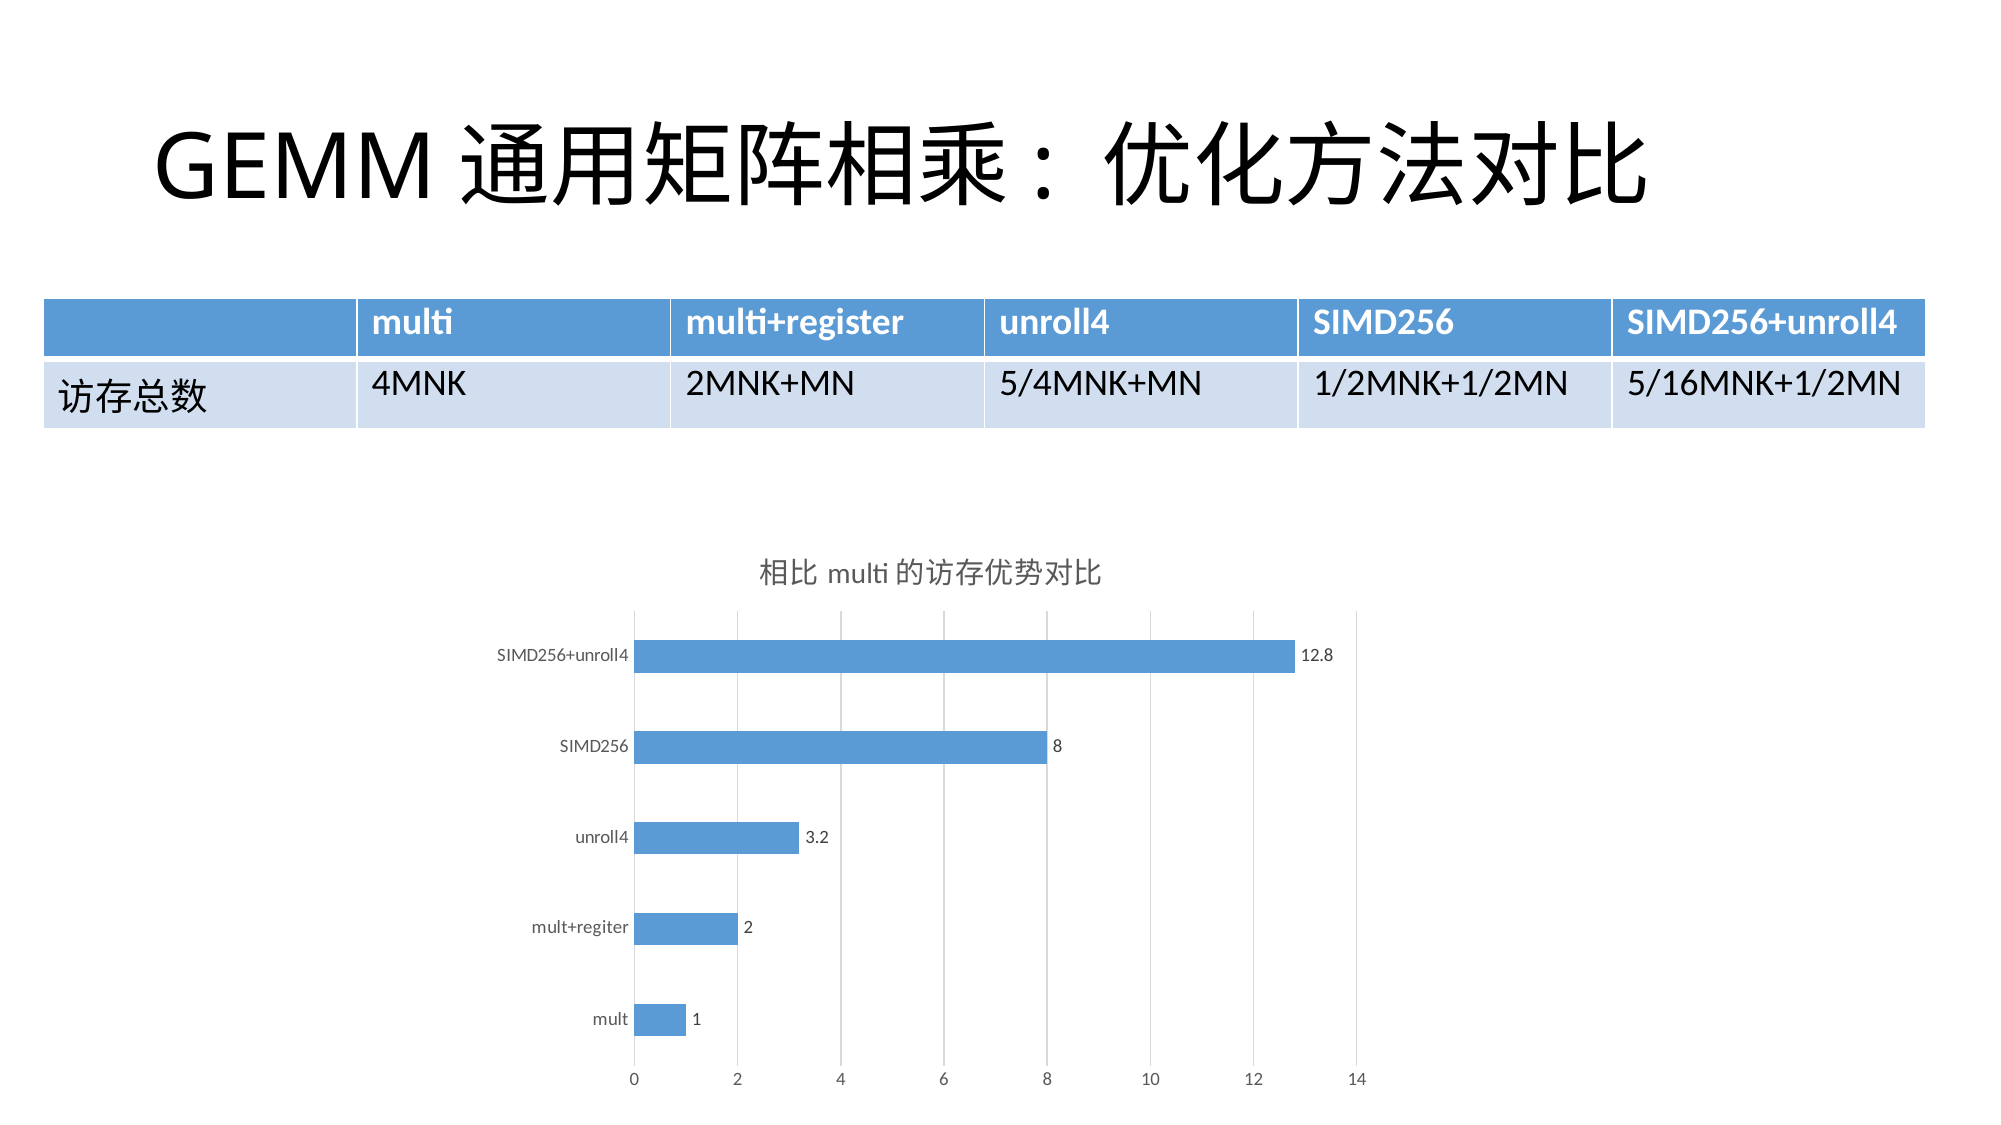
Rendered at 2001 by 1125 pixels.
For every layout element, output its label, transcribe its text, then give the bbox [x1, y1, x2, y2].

table_cell 5/4MNK+MN [985, 362, 1297, 428]
table_header [44, 299, 356, 356]
table_cell 2MNK+MN [671, 362, 984, 428]
table_header unroll4 [985, 299, 1297, 356]
table_cell 1/2MNK+1/2MN [1299, 362, 1611, 428]
table_header SIMD256+unroll4 [1613, 299, 1925, 356]
table_header multi+register [671, 299, 984, 356]
title GEMM通用矩阵相乘: 优化方法对比 [137, 59, 1863, 278]
table_cell 4MNK [358, 362, 670, 428]
table_header SIMD256 [1299, 299, 1611, 356]
chart [478, 520, 1385, 1103]
table_cell 访存总数 [44, 362, 356, 428]
table_header multi [358, 299, 670, 356]
table_cell 5/16MNK+1/2MN [1613, 362, 1925, 428]
